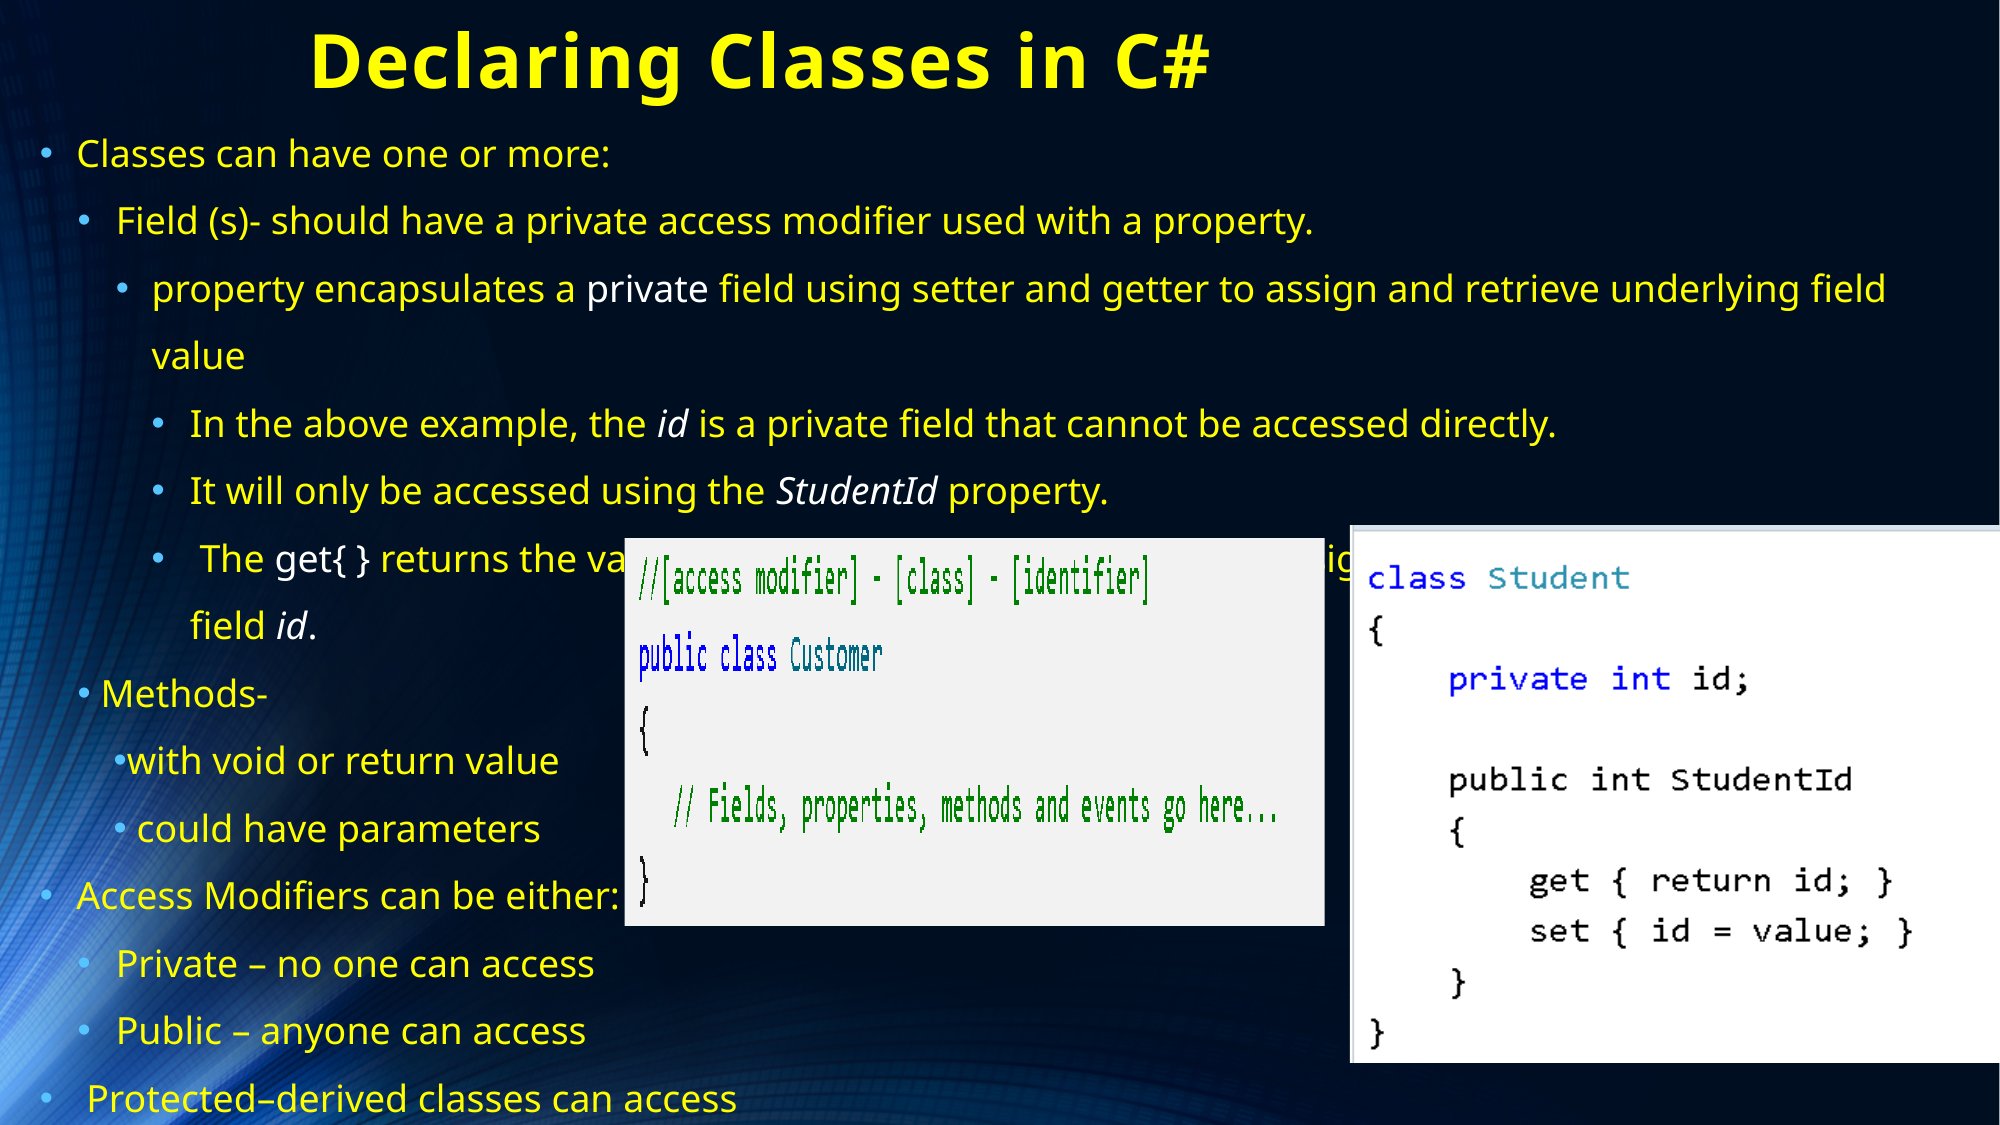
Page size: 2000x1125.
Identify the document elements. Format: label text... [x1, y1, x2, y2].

list Classes can have one or more: Field (s)- should have a private access modifier used with a property. property encapsulates a private field using setter and getter to assign and retrieve underlying field value In the above example, the id is a private field that cannot be accessed directly. It will only be accessed using the StudentId property. The get{ } returns the value of the underlying field and set{ } assigns the value to the underlying field id. Methods- with void or return value could have parameters Access Modifiers can be either: Private – no one can access Public – anyone can access Protected–derived classes can access A source file may contain multiple public classes Source file name need not match the class name [24, 99, 1963, 1113]
picture [0, 0, 2000, 1125]
picture [624, 537, 1325, 926]
title Declaring Classes in C# [249, 0, 1250, 99]
